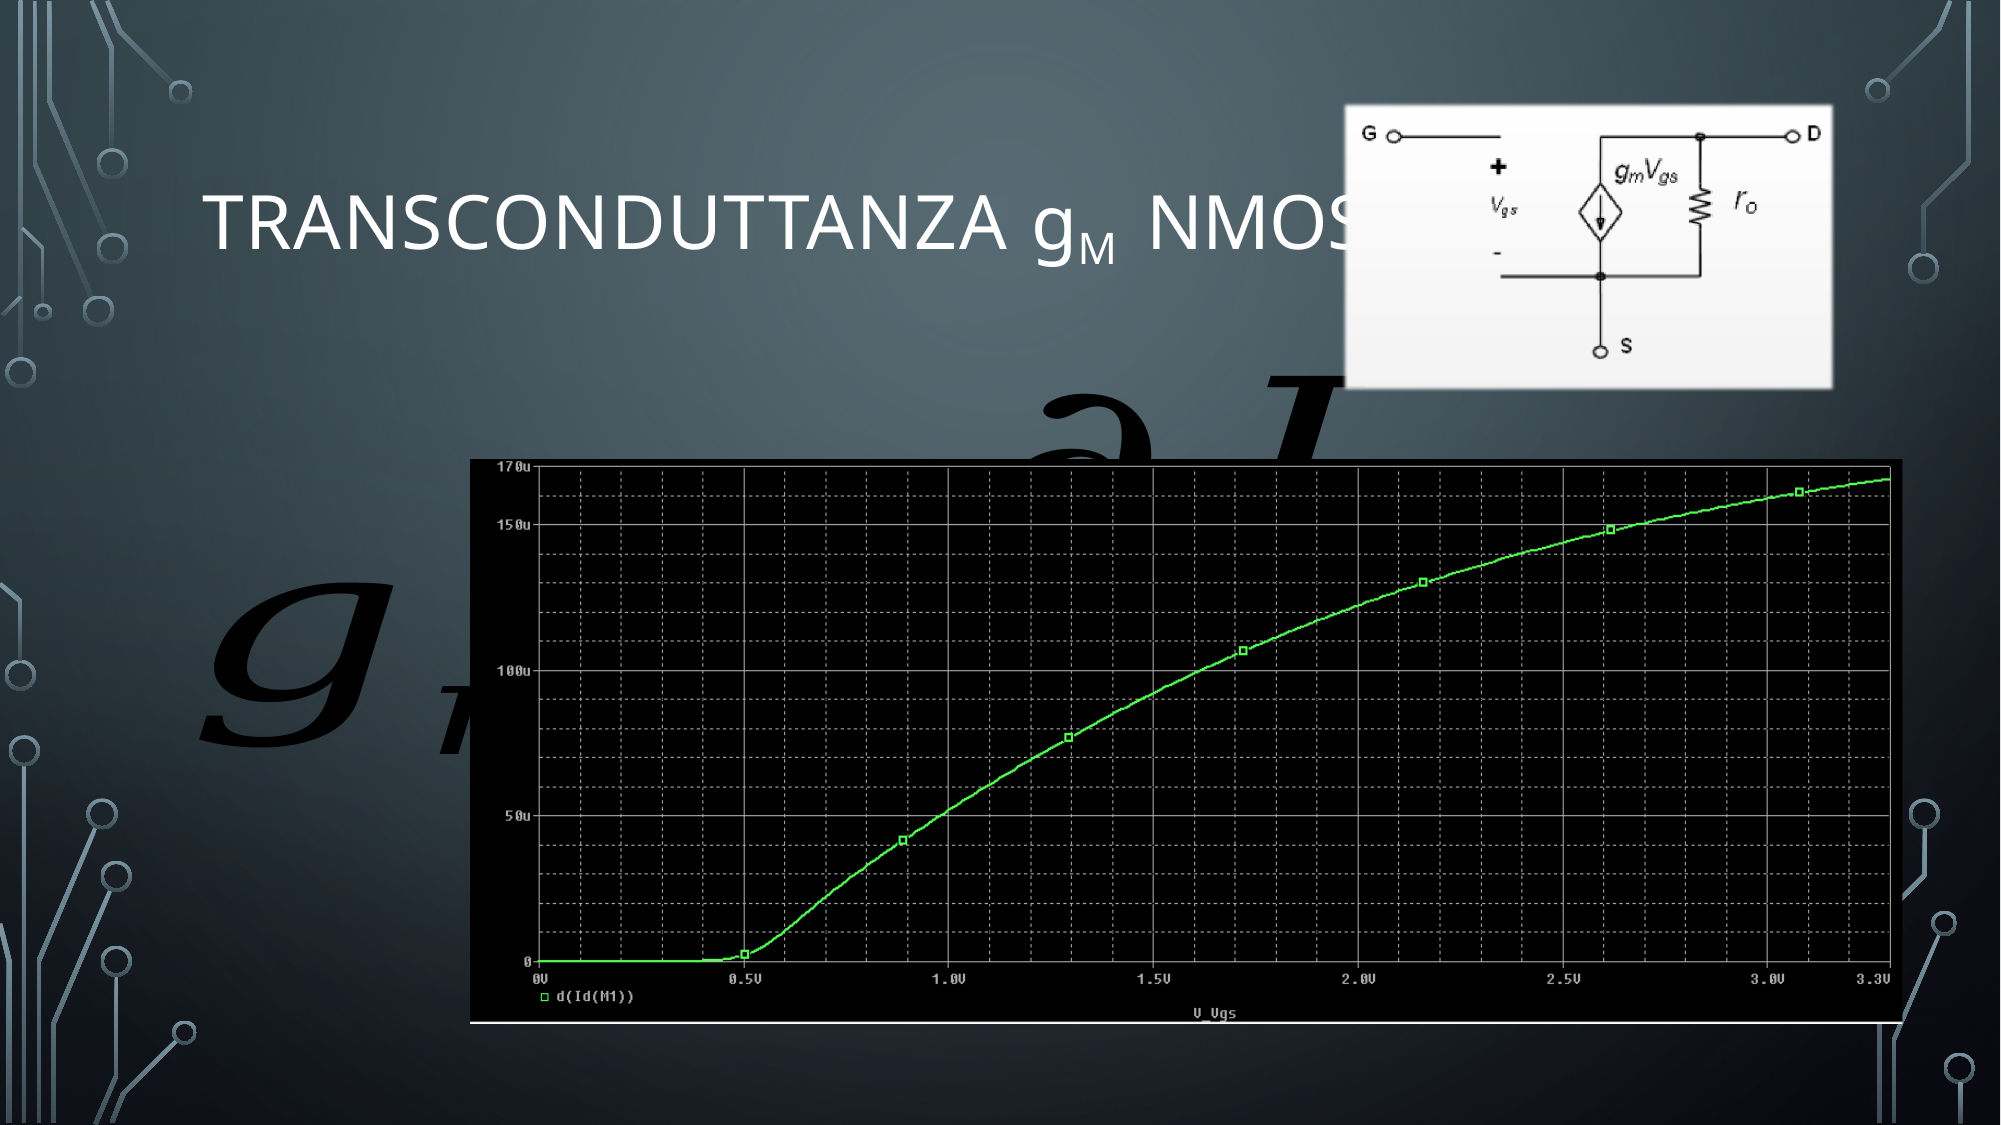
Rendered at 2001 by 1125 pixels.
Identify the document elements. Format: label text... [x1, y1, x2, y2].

title Transconduttanza gm NMOS [187, 101, 1341, 344]
picture [1341, 101, 1836, 392]
text_box [470, 459, 1903, 1024]
